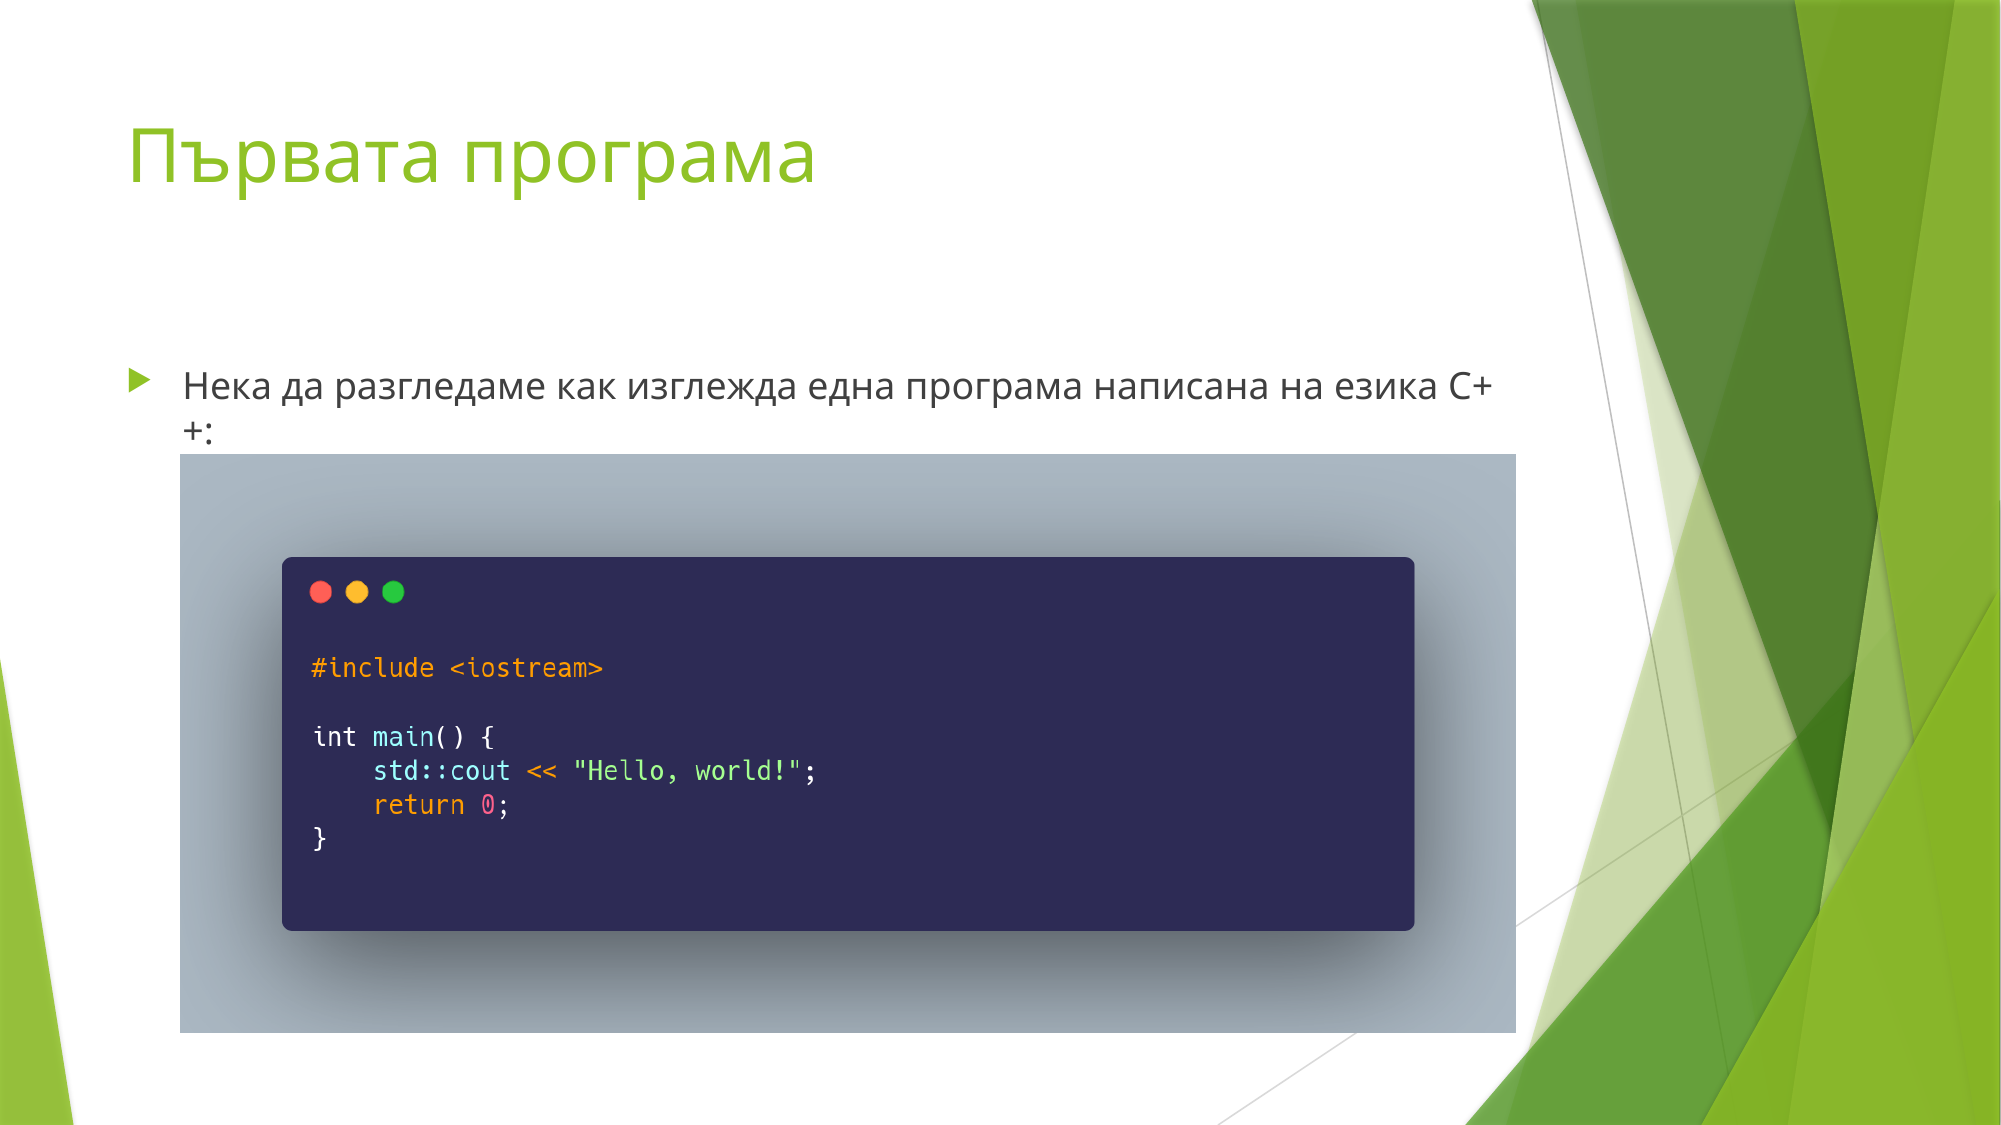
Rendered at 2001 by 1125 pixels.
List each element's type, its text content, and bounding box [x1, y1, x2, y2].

title Първата програма [111, 99, 1522, 317]
picture [179, 453, 1516, 1034]
list Нека да разгледаме как изглежда една програма написана на езика C++: [111, 354, 1522, 992]
